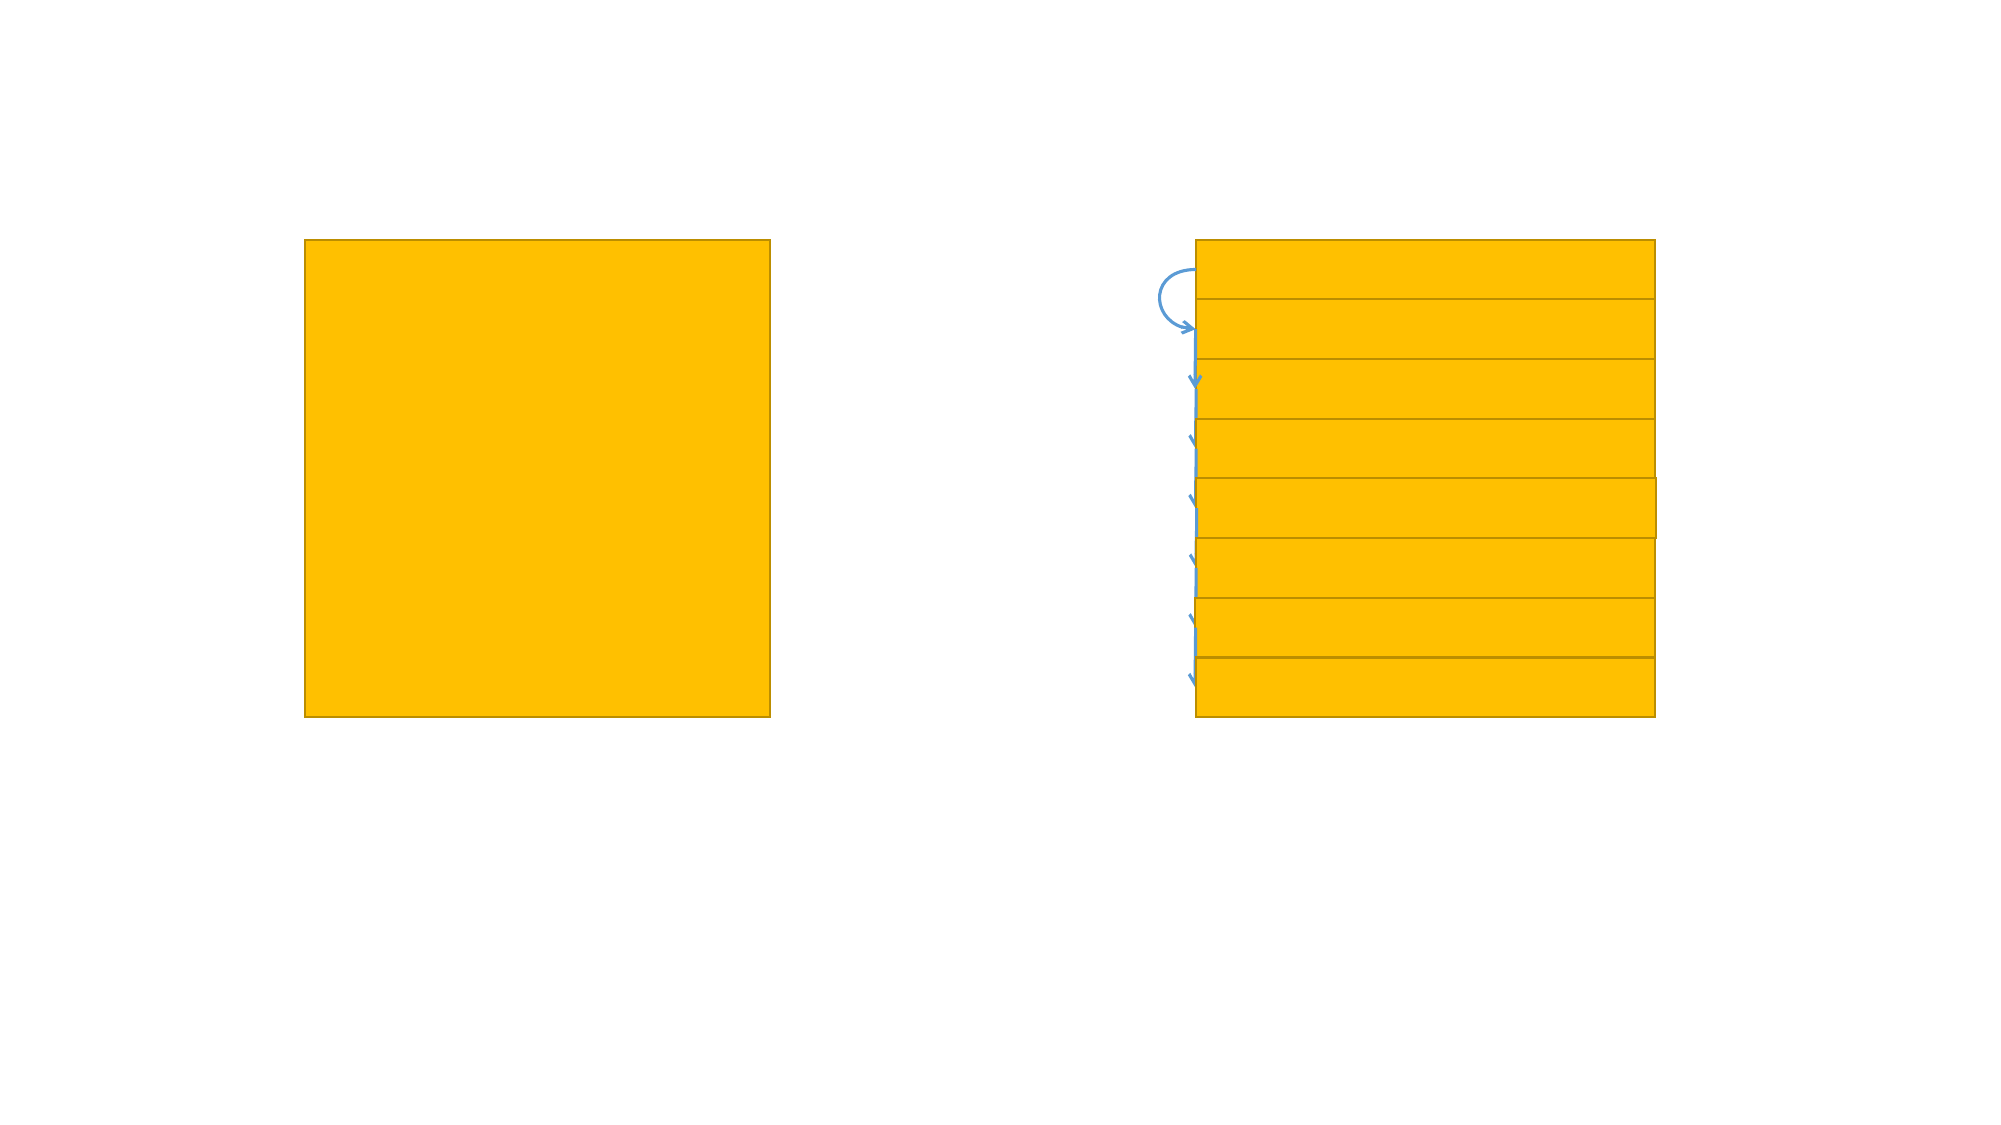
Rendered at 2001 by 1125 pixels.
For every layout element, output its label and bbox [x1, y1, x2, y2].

text_box [1195, 418, 1656, 477]
text_box [1197, 358, 1656, 418]
text_box [1194, 597, 1656, 656]
text_box [1195, 537, 1656, 597]
text_box [1195, 477, 1657, 539]
text_box [1195, 298, 1656, 358]
text_box [304, 239, 771, 718]
text_box [1195, 239, 1656, 298]
text_box [1195, 656, 1656, 718]
